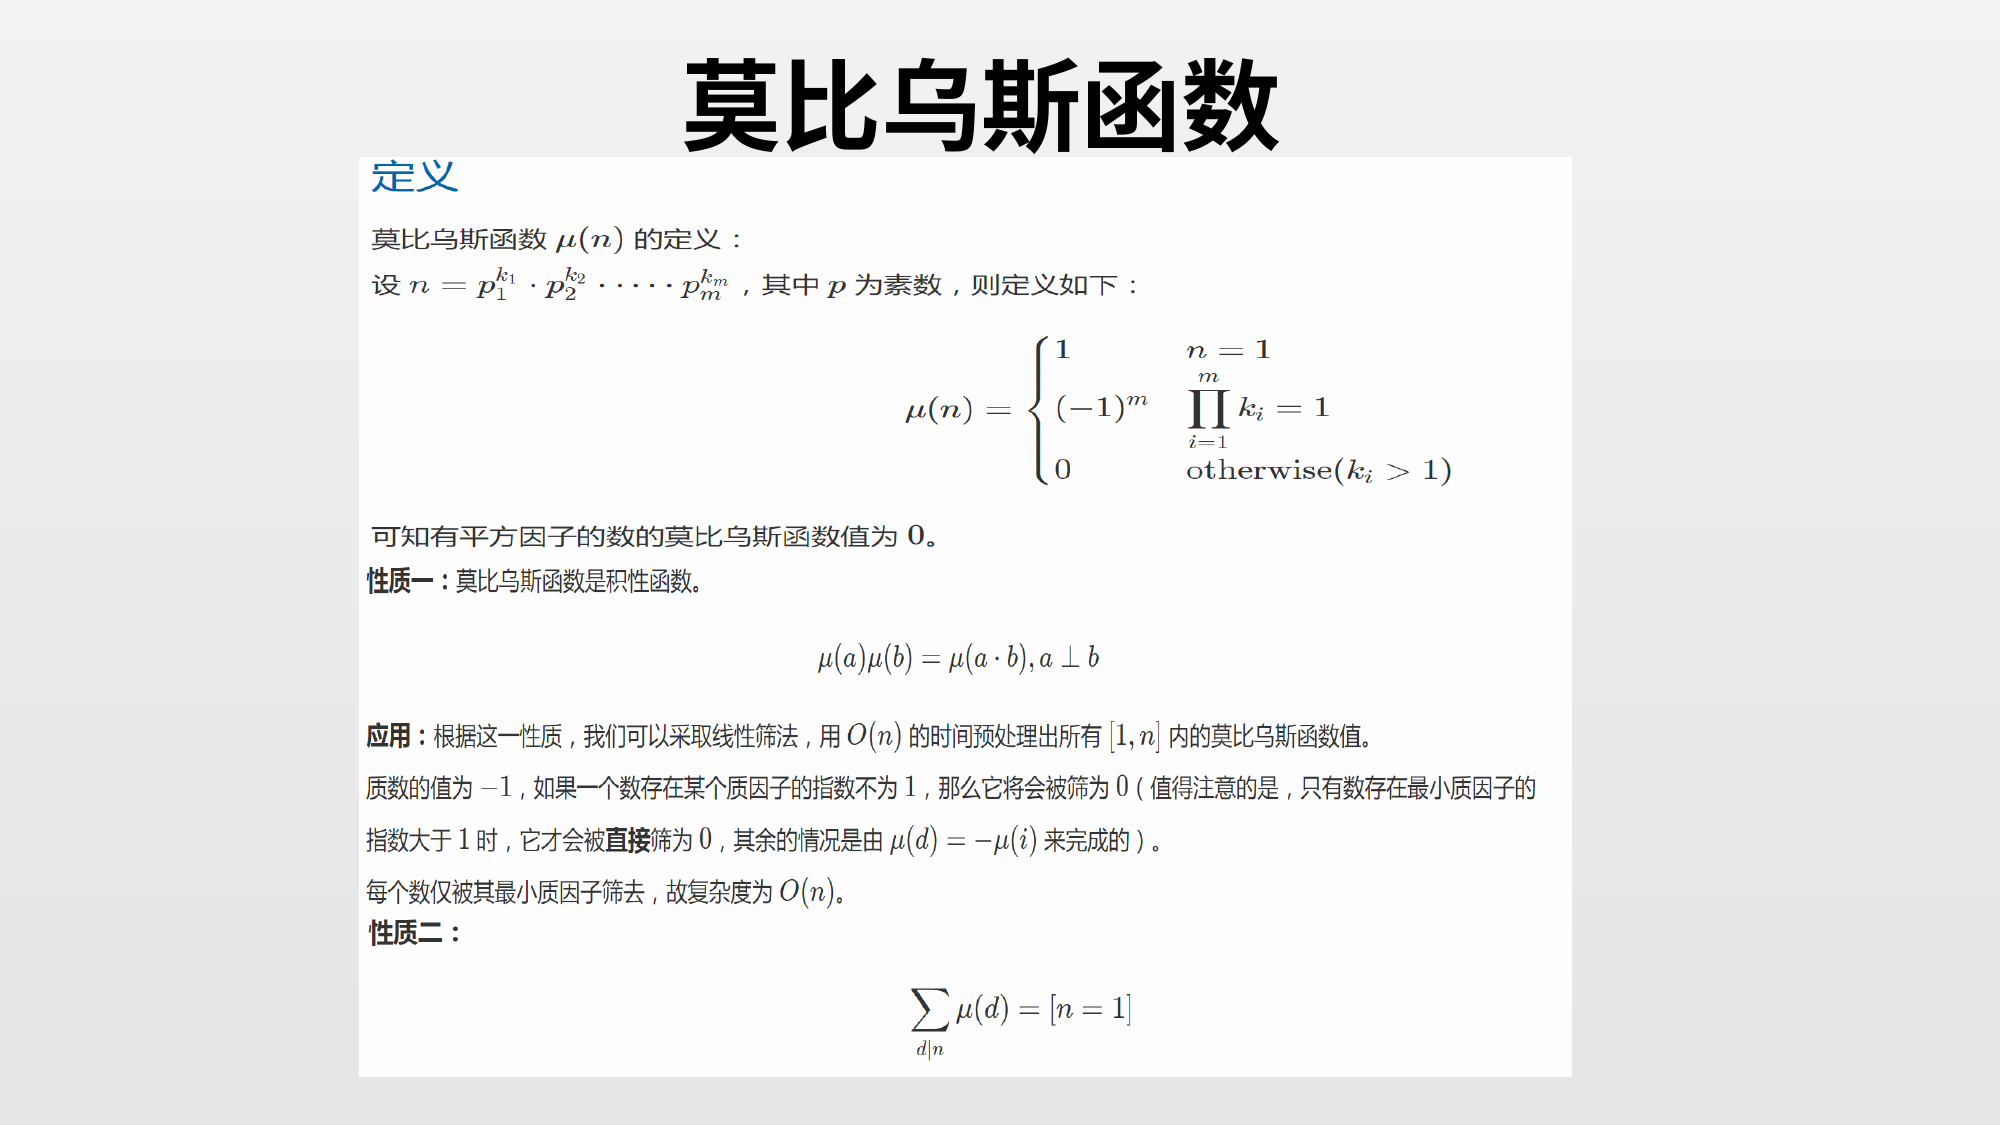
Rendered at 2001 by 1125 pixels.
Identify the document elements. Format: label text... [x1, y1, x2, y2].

title 莫比乌斯函数 [118, 2, 1844, 220]
picture [359, 558, 1572, 1077]
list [359, 157, 1572, 558]
